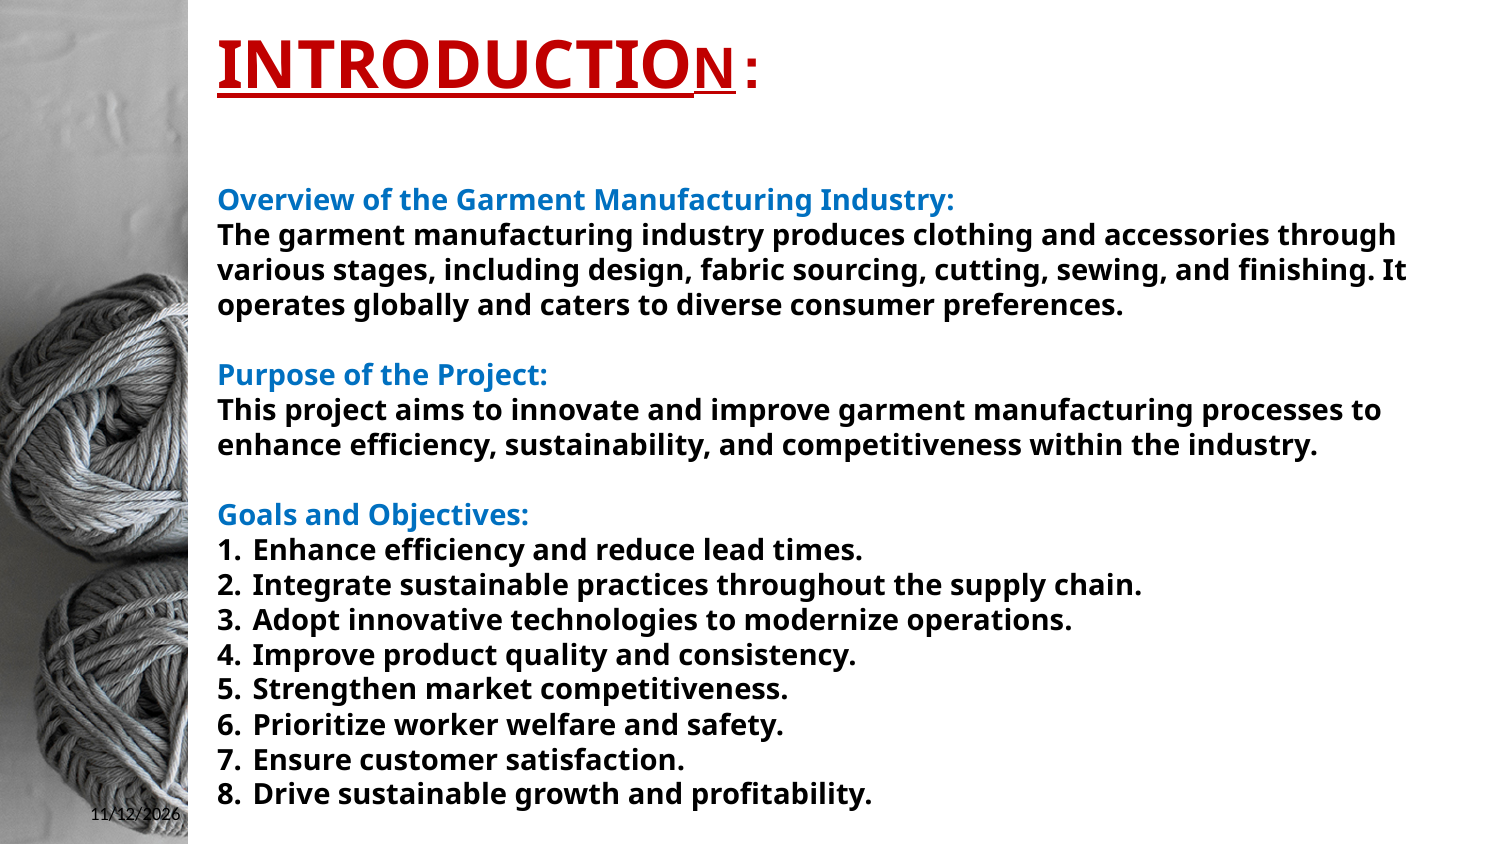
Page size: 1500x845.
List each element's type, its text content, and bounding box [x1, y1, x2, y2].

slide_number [75, 794, 425, 828]
text_box INTRODUCTION : Overview of the Garment Manufacturing Industry: The garment manufacturing industry produces clothing and accessories through various stages, including design, fabric sourcing, cutting, sewing, and finishing. It operates globally and caters to diverse consumer preferences. Purpose of the Project: This project aims to innovate and improve garment manufacturing processes to enhance efficiency, sustainability, and competitiveness within the industry. Goals and Objectives: Enhance efficiency and reduce lead times. Integrate sustainable practices throughout the supply chain. Adopt innovative technologies to modernize operations. Improve product quality and consistency. Strengthen market competitiveness. Prioritize worker welfare and safety. Ensure customer satisfaction. Drive sustainable growth and profitability. [202, 14, 1483, 819]
picture [0, 0, 1500, 844]
